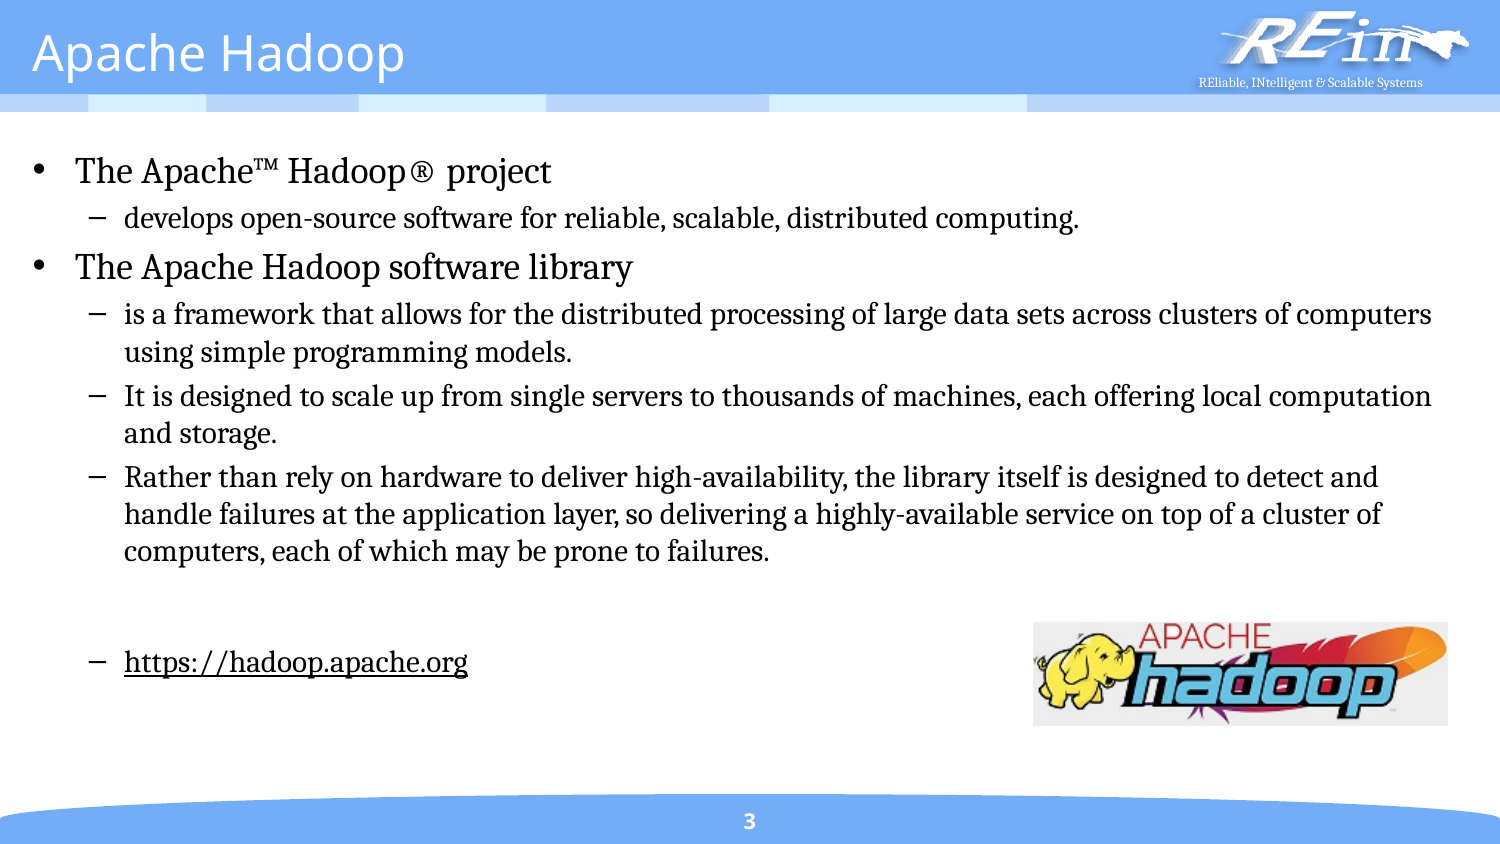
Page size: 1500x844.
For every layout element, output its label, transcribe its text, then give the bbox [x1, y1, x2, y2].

picture [1033, 622, 1448, 727]
slide_number 3 [667, 802, 833, 842]
title Apache Hadoop [17, 17, 1136, 86]
list The Apache™ Hadoop® project develops open-source software for reliable, scalable, distributed computing. The Apache Hadoop software library is a framework that allows for the distributed processing of large data sets across clusters of computers using simple programming models. It is designed to scale up from single servers to thousands of machines, each offering local computation and storage. Rather than rely on hardware to deliver high-availability, the library itself is designed to detect and handle failures at the application layer, so delivering a highly-available service on top of a cluster of computers, each of which may be prone to failures. https://hadoop.apache.org [17, 138, 1459, 786]
